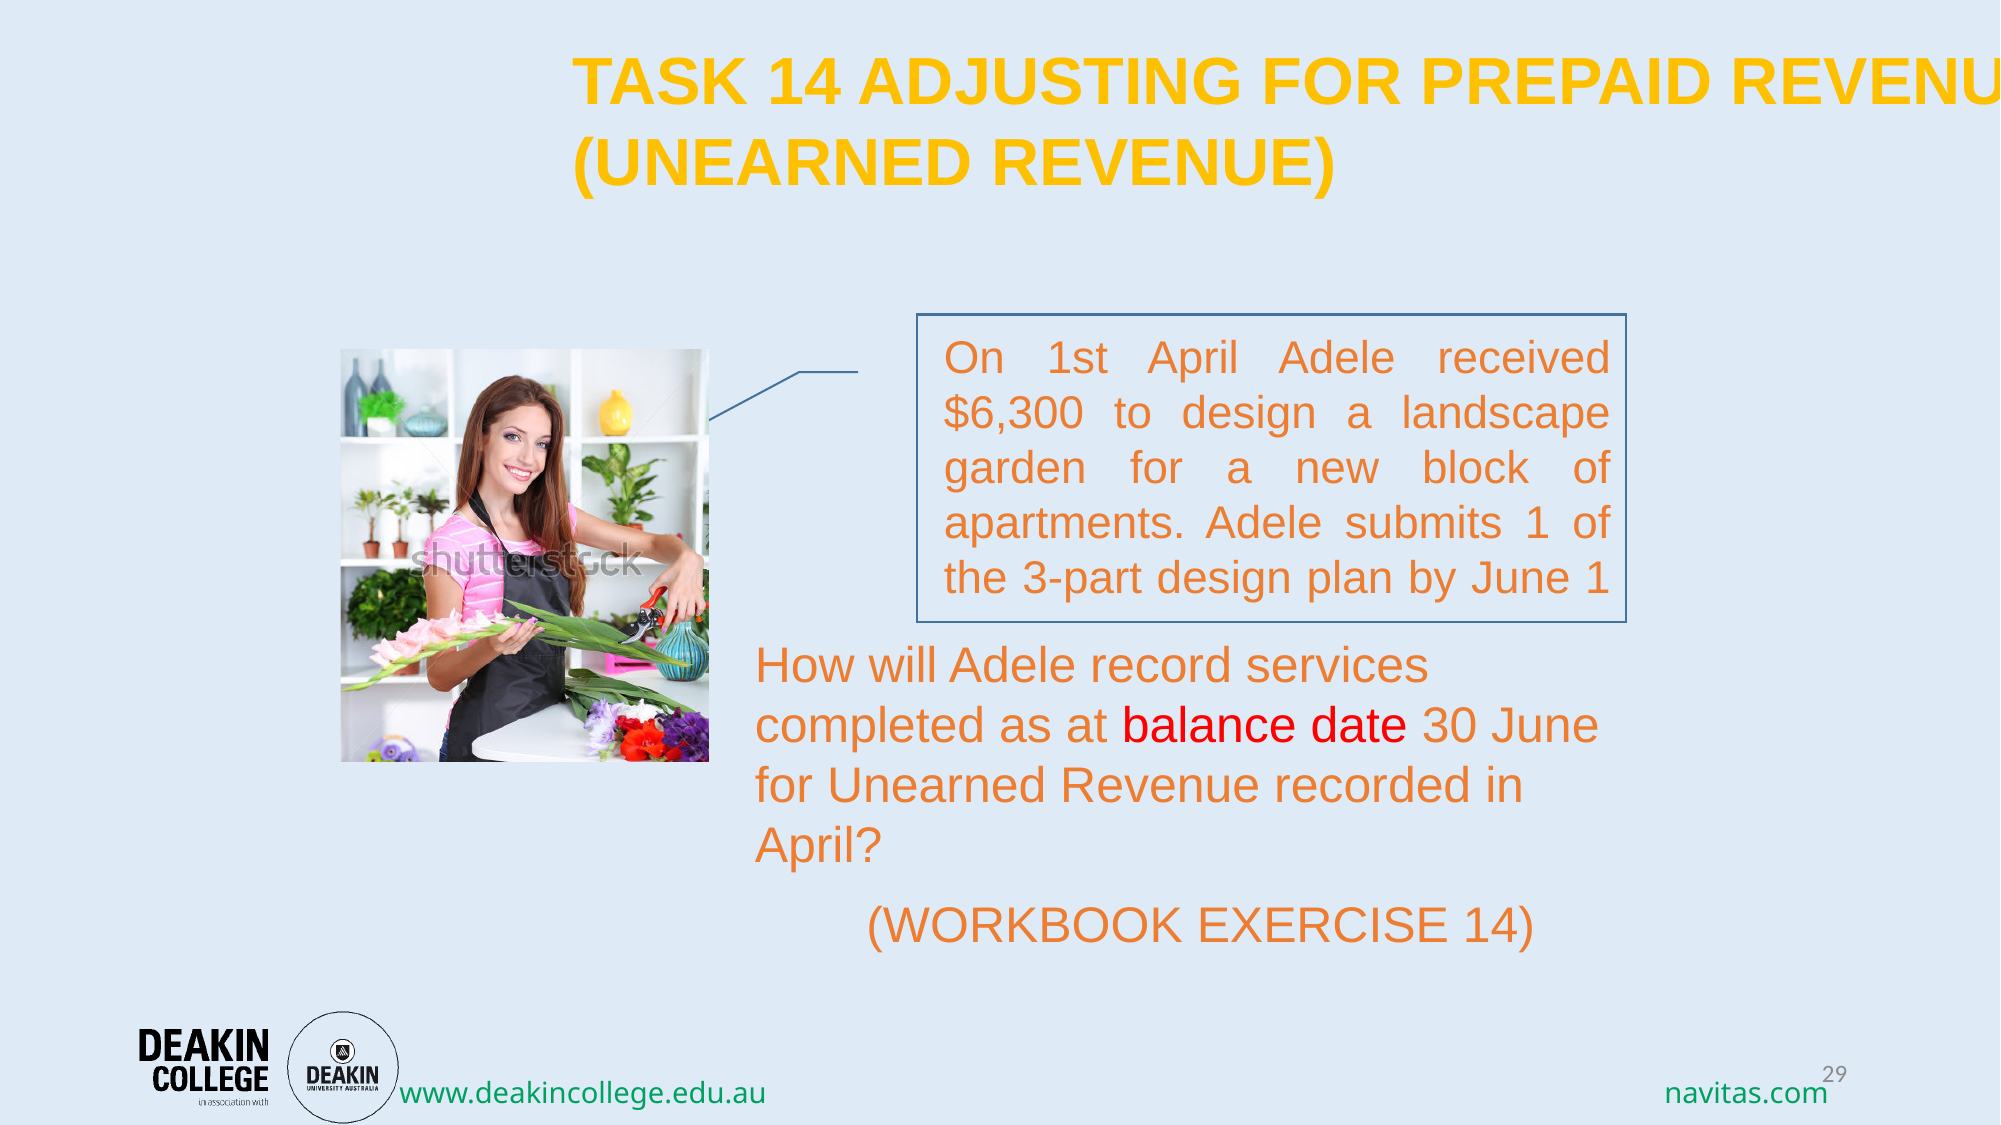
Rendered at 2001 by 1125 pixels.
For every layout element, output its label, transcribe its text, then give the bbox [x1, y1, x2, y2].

picture [340, 349, 709, 762]
text_box [709, 371, 859, 422]
text_box Task 14 Adjusting for Prepaid Revenue (unearned Revenue) [558, 30, 2000, 206]
slide_number 29 [1412, 1042, 1863, 1103]
picture [137, 1009, 400, 1125]
text_box How will Adele record services completed as at balance date 30 June for Unearned Revenue recorded in April? (WORKBOOK EXERCISE 14) [740, 597, 1662, 961]
text_box On 1st April Adele received $6,300 to design a landscape garden for a new block of apartments. Adele submits 1 of the 3-part design plan by June 1 [929, 320, 1626, 597]
text_box [916, 313, 1627, 597]
